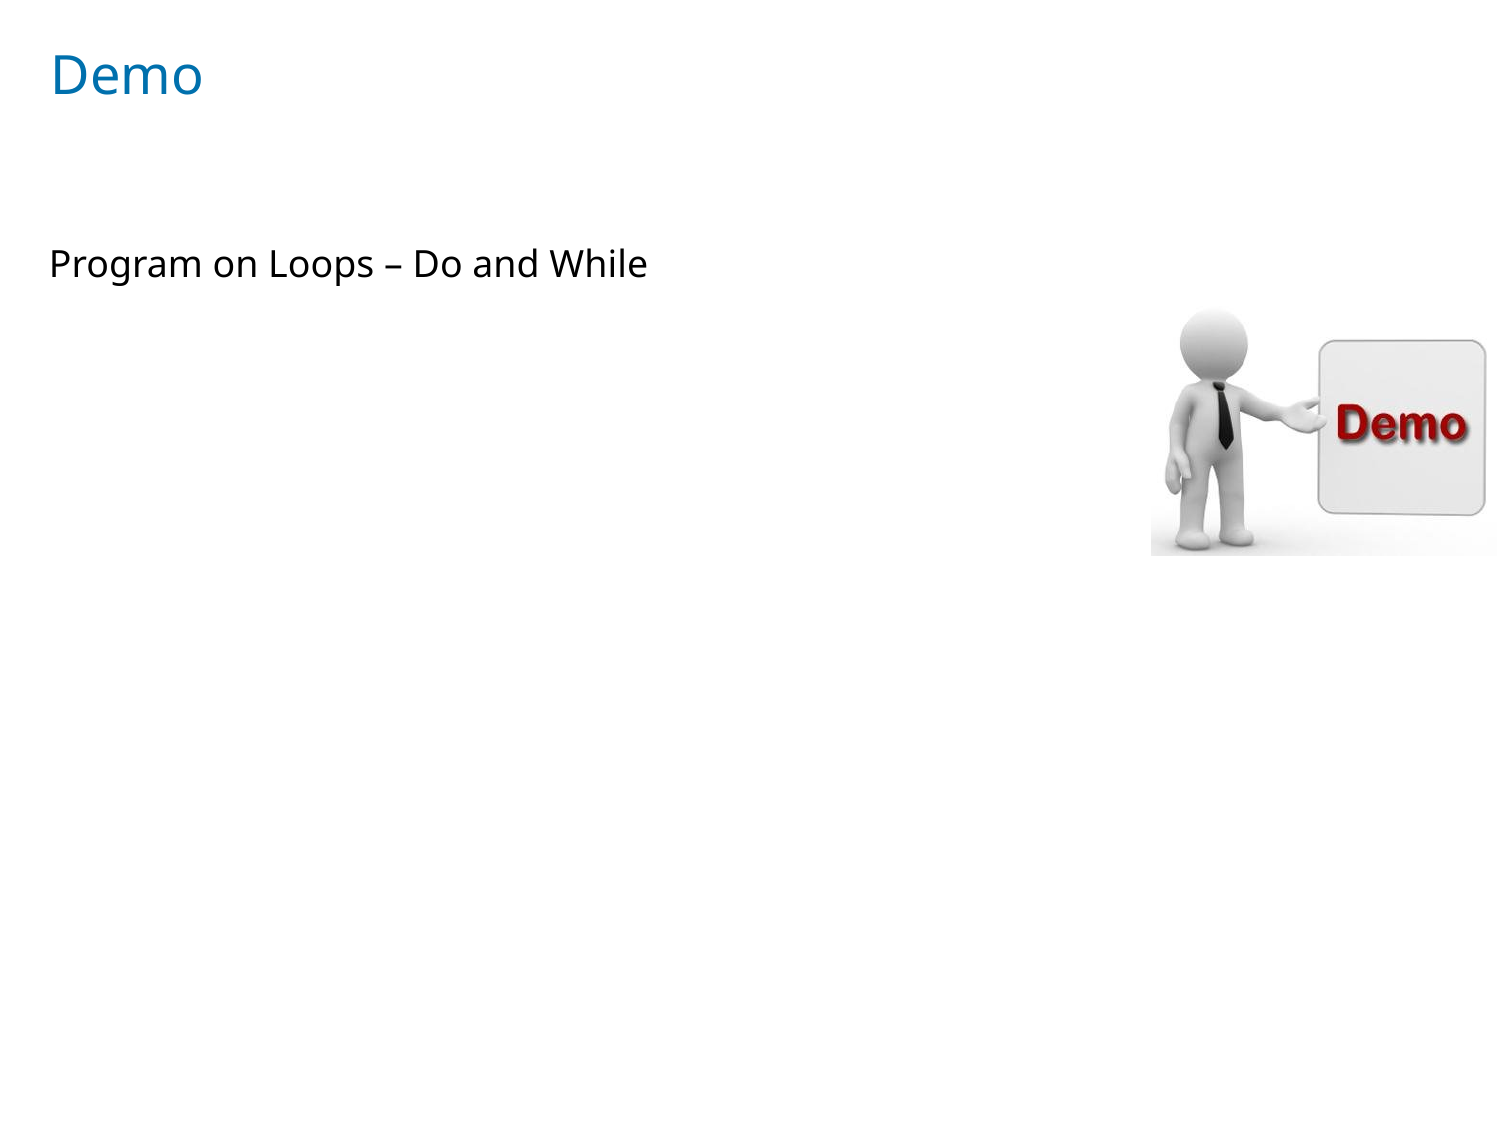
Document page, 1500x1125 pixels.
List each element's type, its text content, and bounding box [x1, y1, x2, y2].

title Demo [50, 42, 1447, 184]
list Program on Loops – Do and While [48, 245, 1140, 1007]
picture [1151, 299, 1497, 556]
